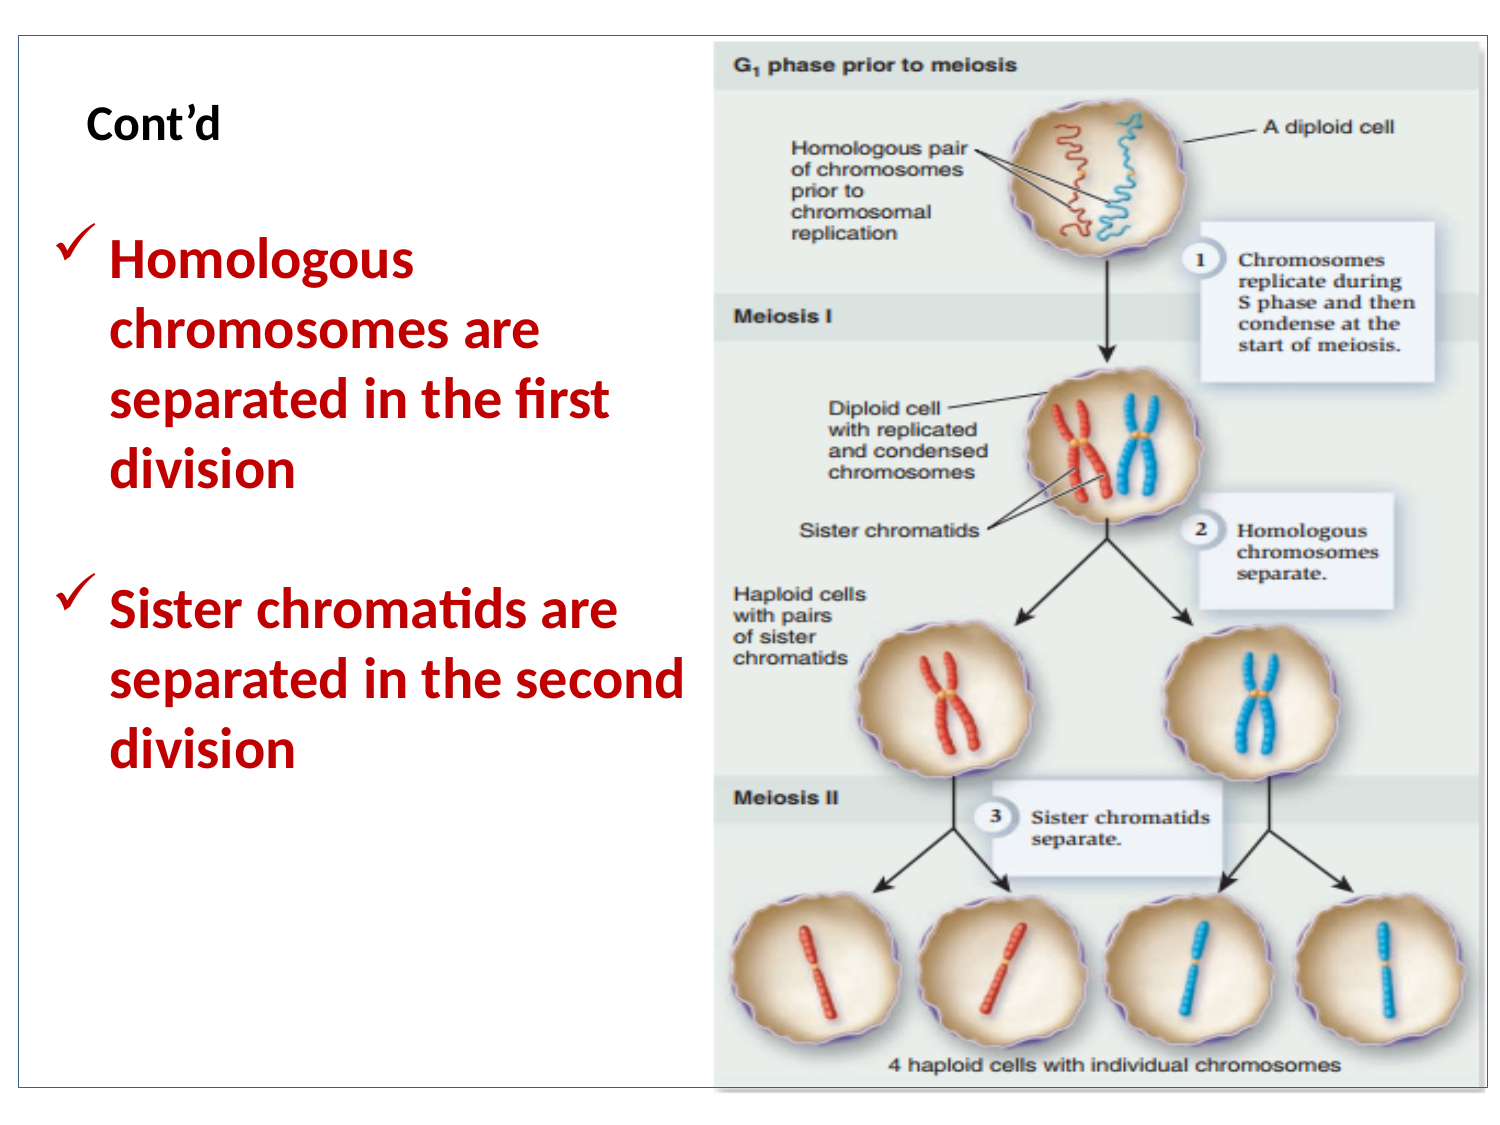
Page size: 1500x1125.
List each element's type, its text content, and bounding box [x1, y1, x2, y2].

text_box Homologous chromosomes are separated in the first division Sister chromatids are separated in the second division [18, 212, 707, 858]
text_box Cont’d [71, 82, 397, 157]
text_box [17, 33, 1490, 1090]
picture [712, 39, 1488, 1096]
